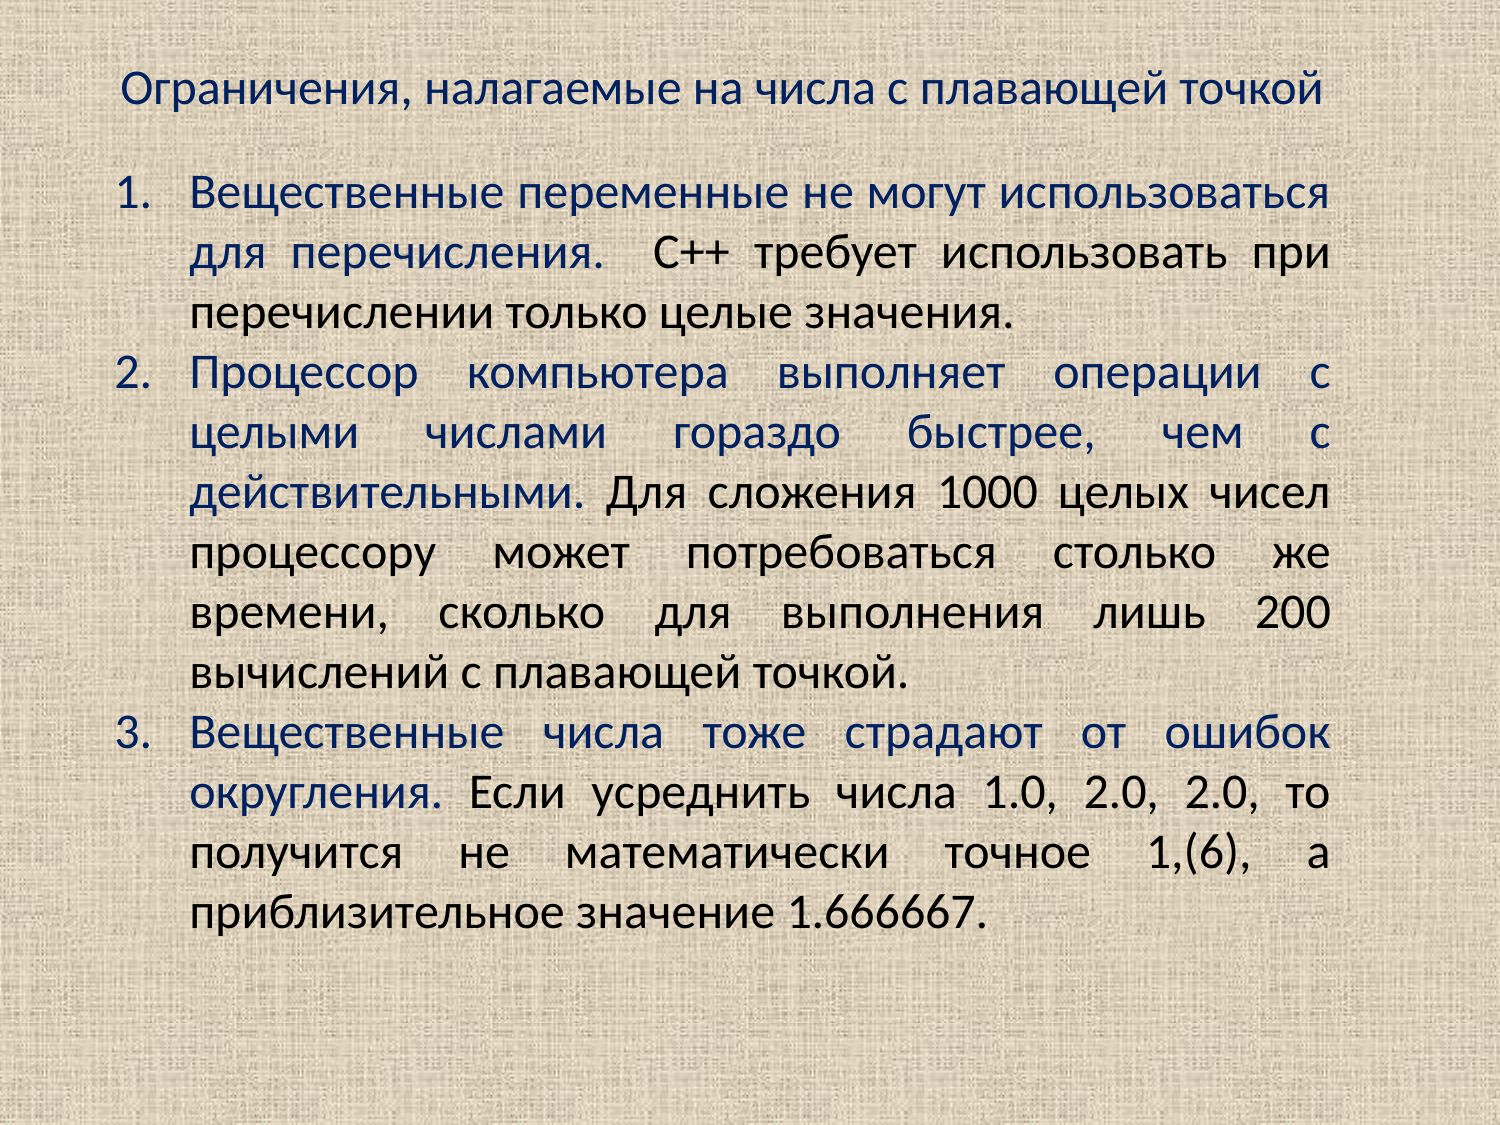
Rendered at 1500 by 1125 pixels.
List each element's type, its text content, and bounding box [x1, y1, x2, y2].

text_box Вещественные переменные не могут использоваться для перечисления. C++ требует использовать при перечислении только целые значения. Процессор компьютера выполняет операции с целыми числами гораздо быстрее, чем с действительными. Для сложения 1000 целых чисел процессору может потребоваться столько же времени, сколько для выполнения лишь 200 вычислений с плавающей точкой. Вещественные числа тоже страдают от ошибок округления. Если усреднить числа 1.0, 2.0, 2.0, то получится не математически точное 1,(6), а приблизительное значение 1.666667. [99, 151, 1346, 947]
picture [0, 0, 1500, 1125]
text_box Ограничения, налагаемые на числа с плавающей точкой [105, 47, 1340, 123]
